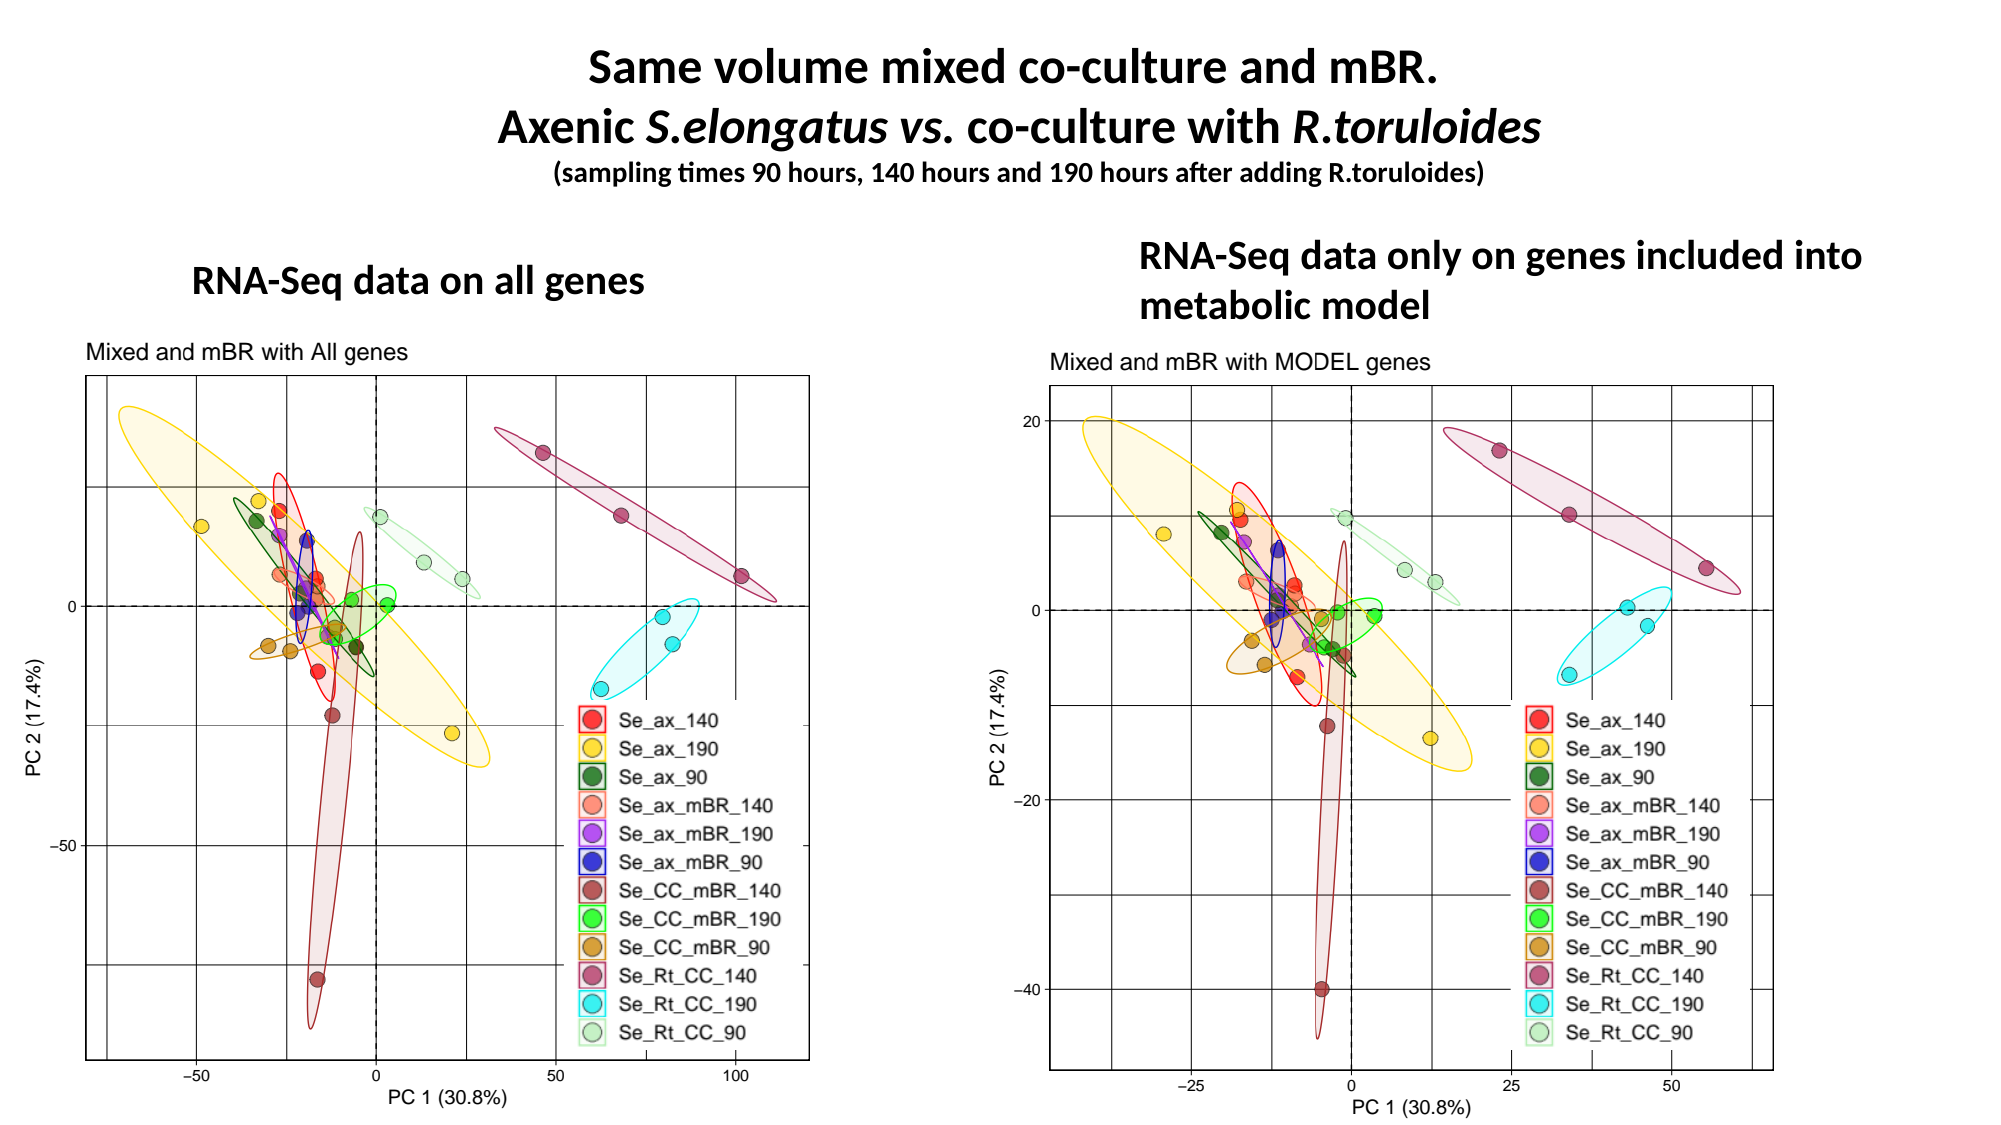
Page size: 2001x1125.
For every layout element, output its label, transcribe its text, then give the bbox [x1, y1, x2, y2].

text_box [16, 220, 1897, 1125]
text_box Same volume mixed co-culture and mBR. Axenic S.elongatus vs. co-culture with R.toruloides (sampling times 90 hours, 140 hours and 190 hours after adding R.toruloides) [94, 25, 1945, 196]
